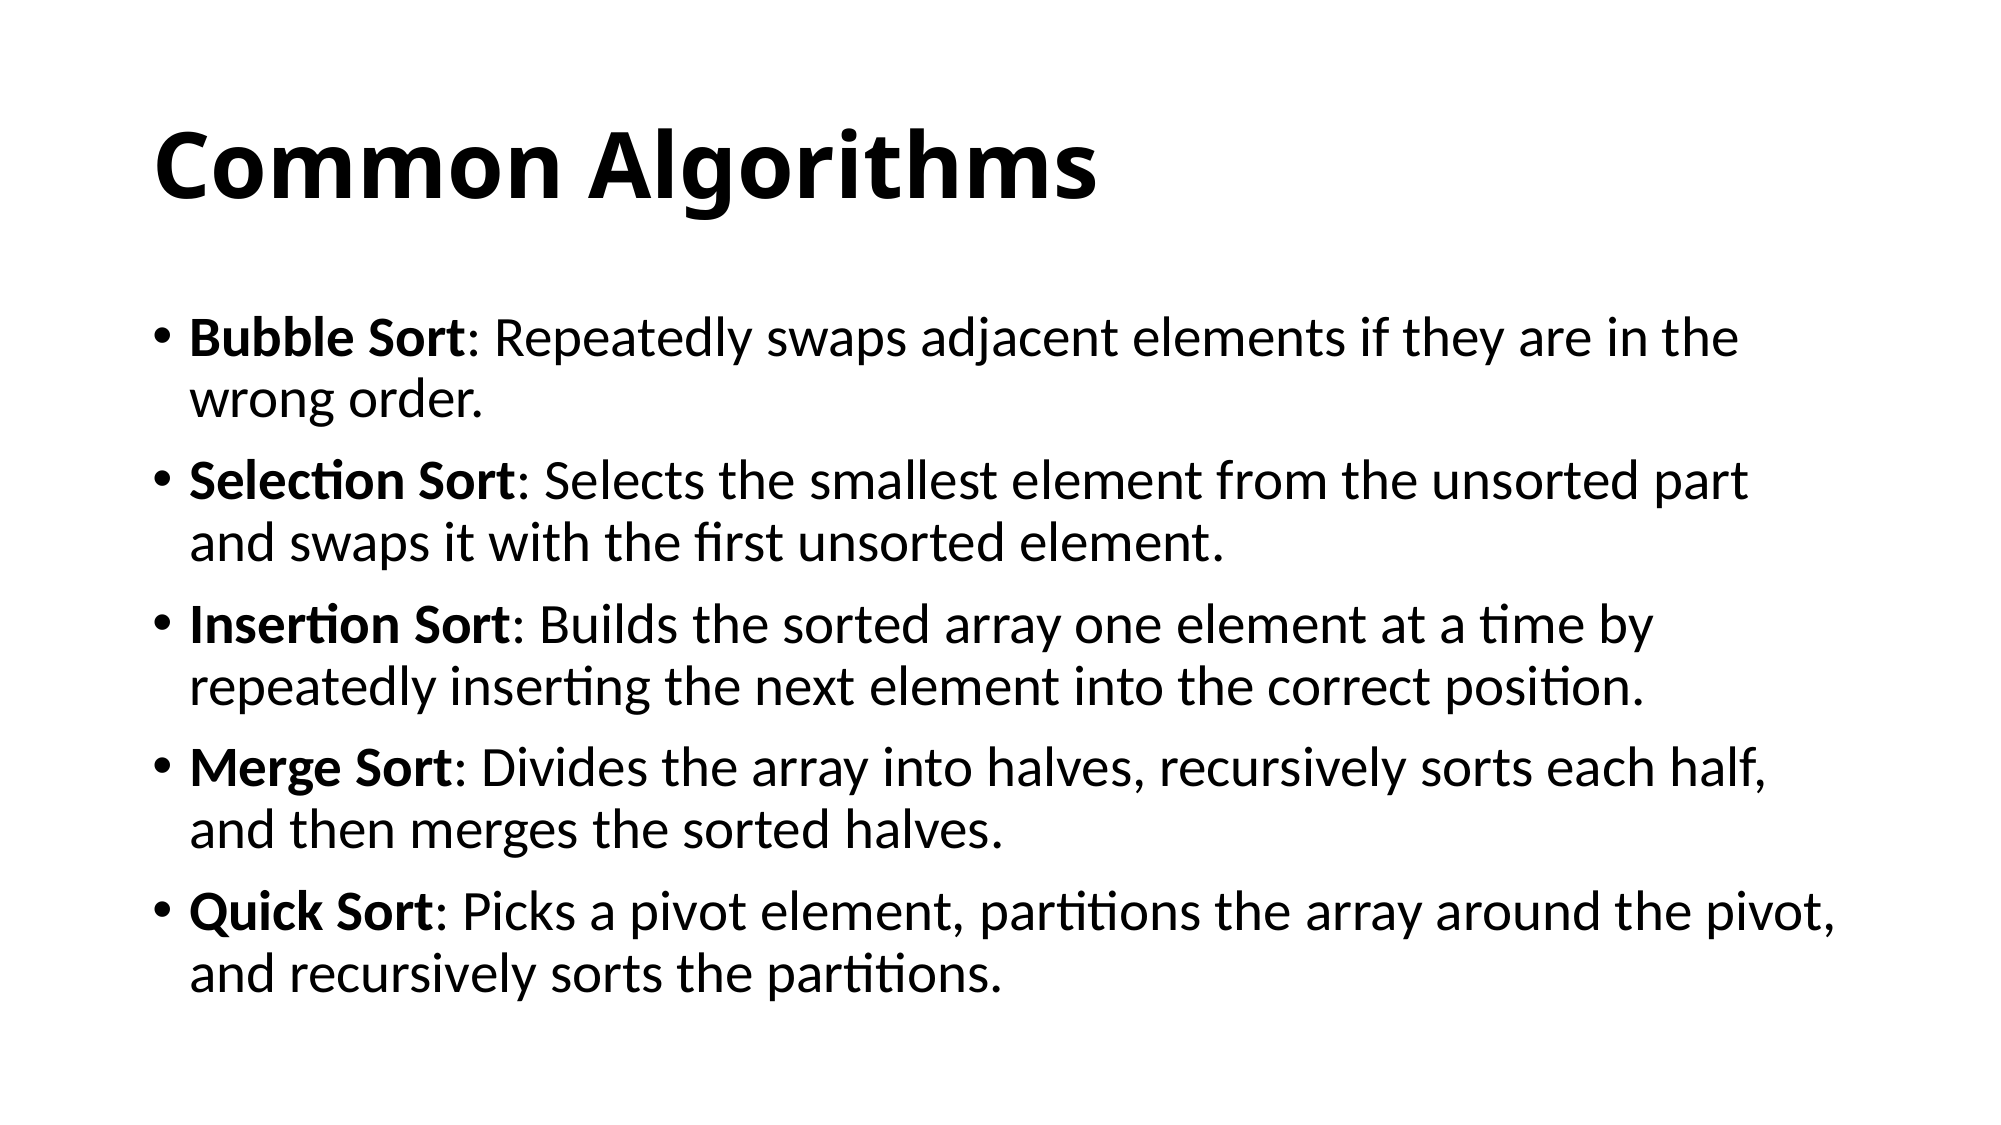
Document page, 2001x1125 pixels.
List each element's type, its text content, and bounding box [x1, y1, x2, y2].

list Bubble Sort: Repeatedly swaps adjacent elements if they are in the wrong order. Selection Sort: Selects the smallest element from the unsorted part and swaps it with the first unsorted element. Insertion Sort: Builds the sorted array one element at a time by repeatedly inserting the next element into the correct position. Merge Sort: Divides the array into halves, recursively sorts each half, and then merges the sorted halves. Quick Sort: Picks a pivot element, partitions the array around the pivot, and recursively sorts the partitions. [137, 299, 1863, 1014]
title Common Algorithms [137, 59, 1863, 278]
